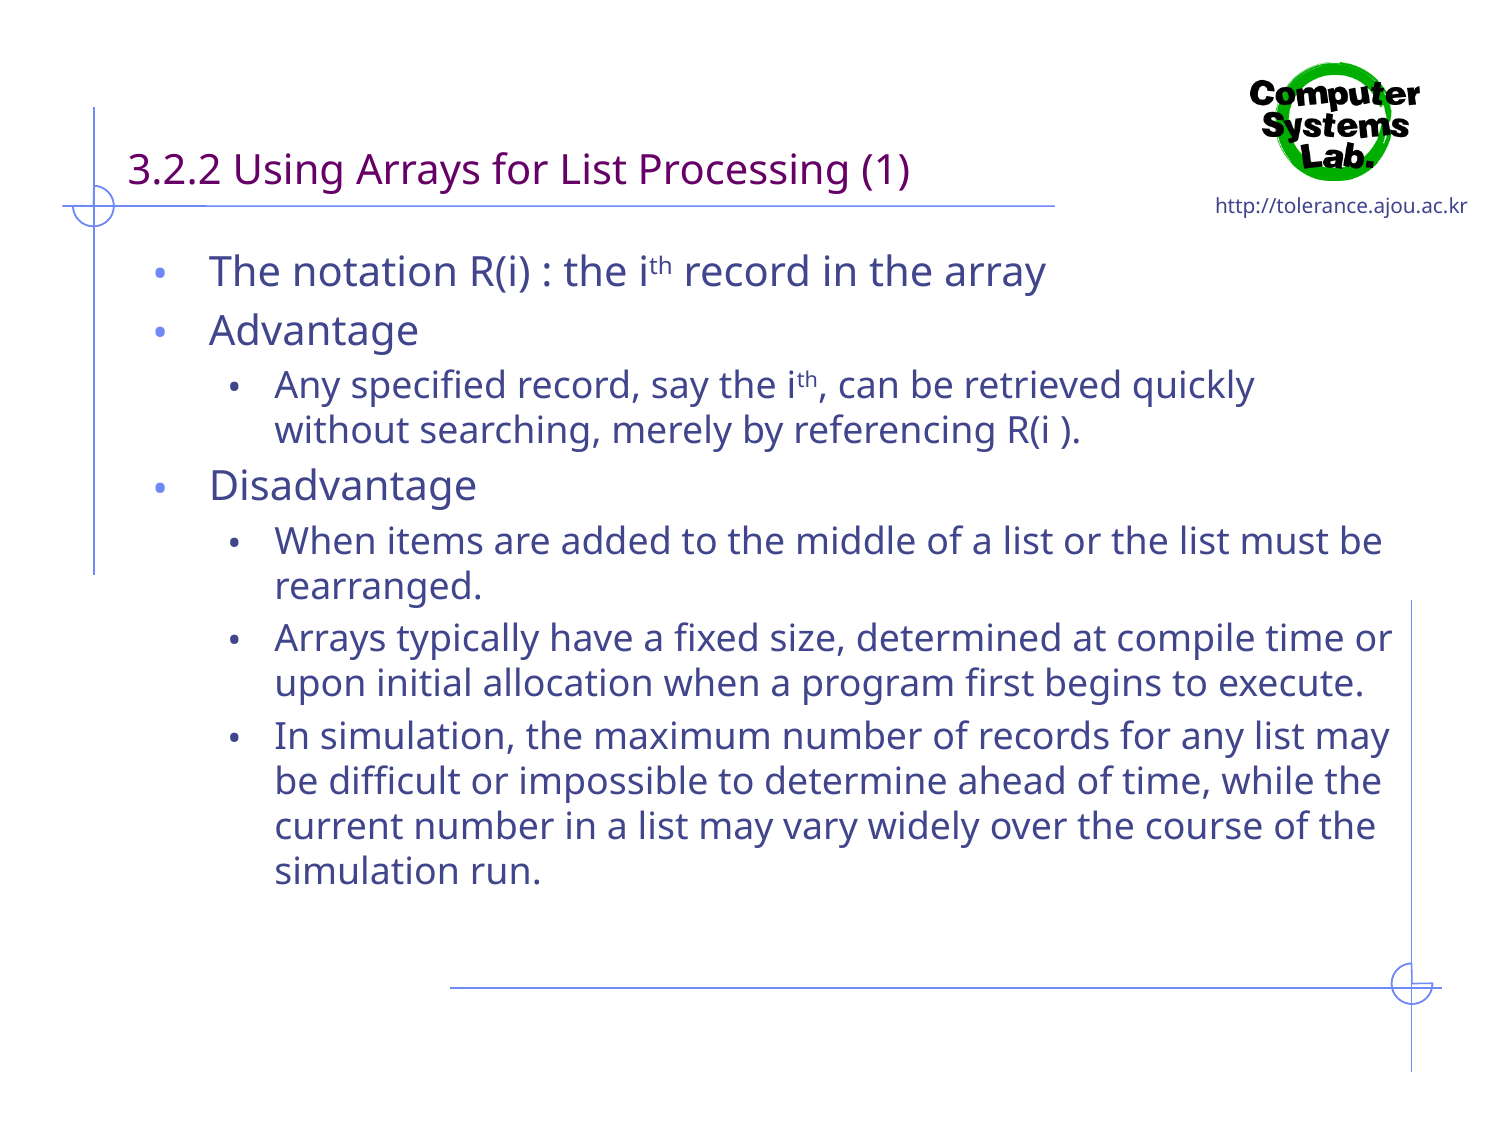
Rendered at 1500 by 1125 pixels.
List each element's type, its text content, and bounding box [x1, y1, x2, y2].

picture [1250, 62, 1420, 181]
text_box 3.2.2 Using Arrays for List Processing (1) [112, 99, 1263, 200]
list The notation R(i) : the ith record in the array Advantage Any specified record, say the ith, can be retrieved quickly without searching, merely by referencing R(i ). Disadvantage When items are added to the middle of a list or the list must be rearranged. Arrays typically have a fixed size, determined at compile time or upon initial allocation when a program first begins to execute. In simulation, the maximum number of records for any list may be difficult or impossible to determine ahead of time, while the current number in a list may vary widely over the course of the simulation run. [137, 237, 1413, 988]
